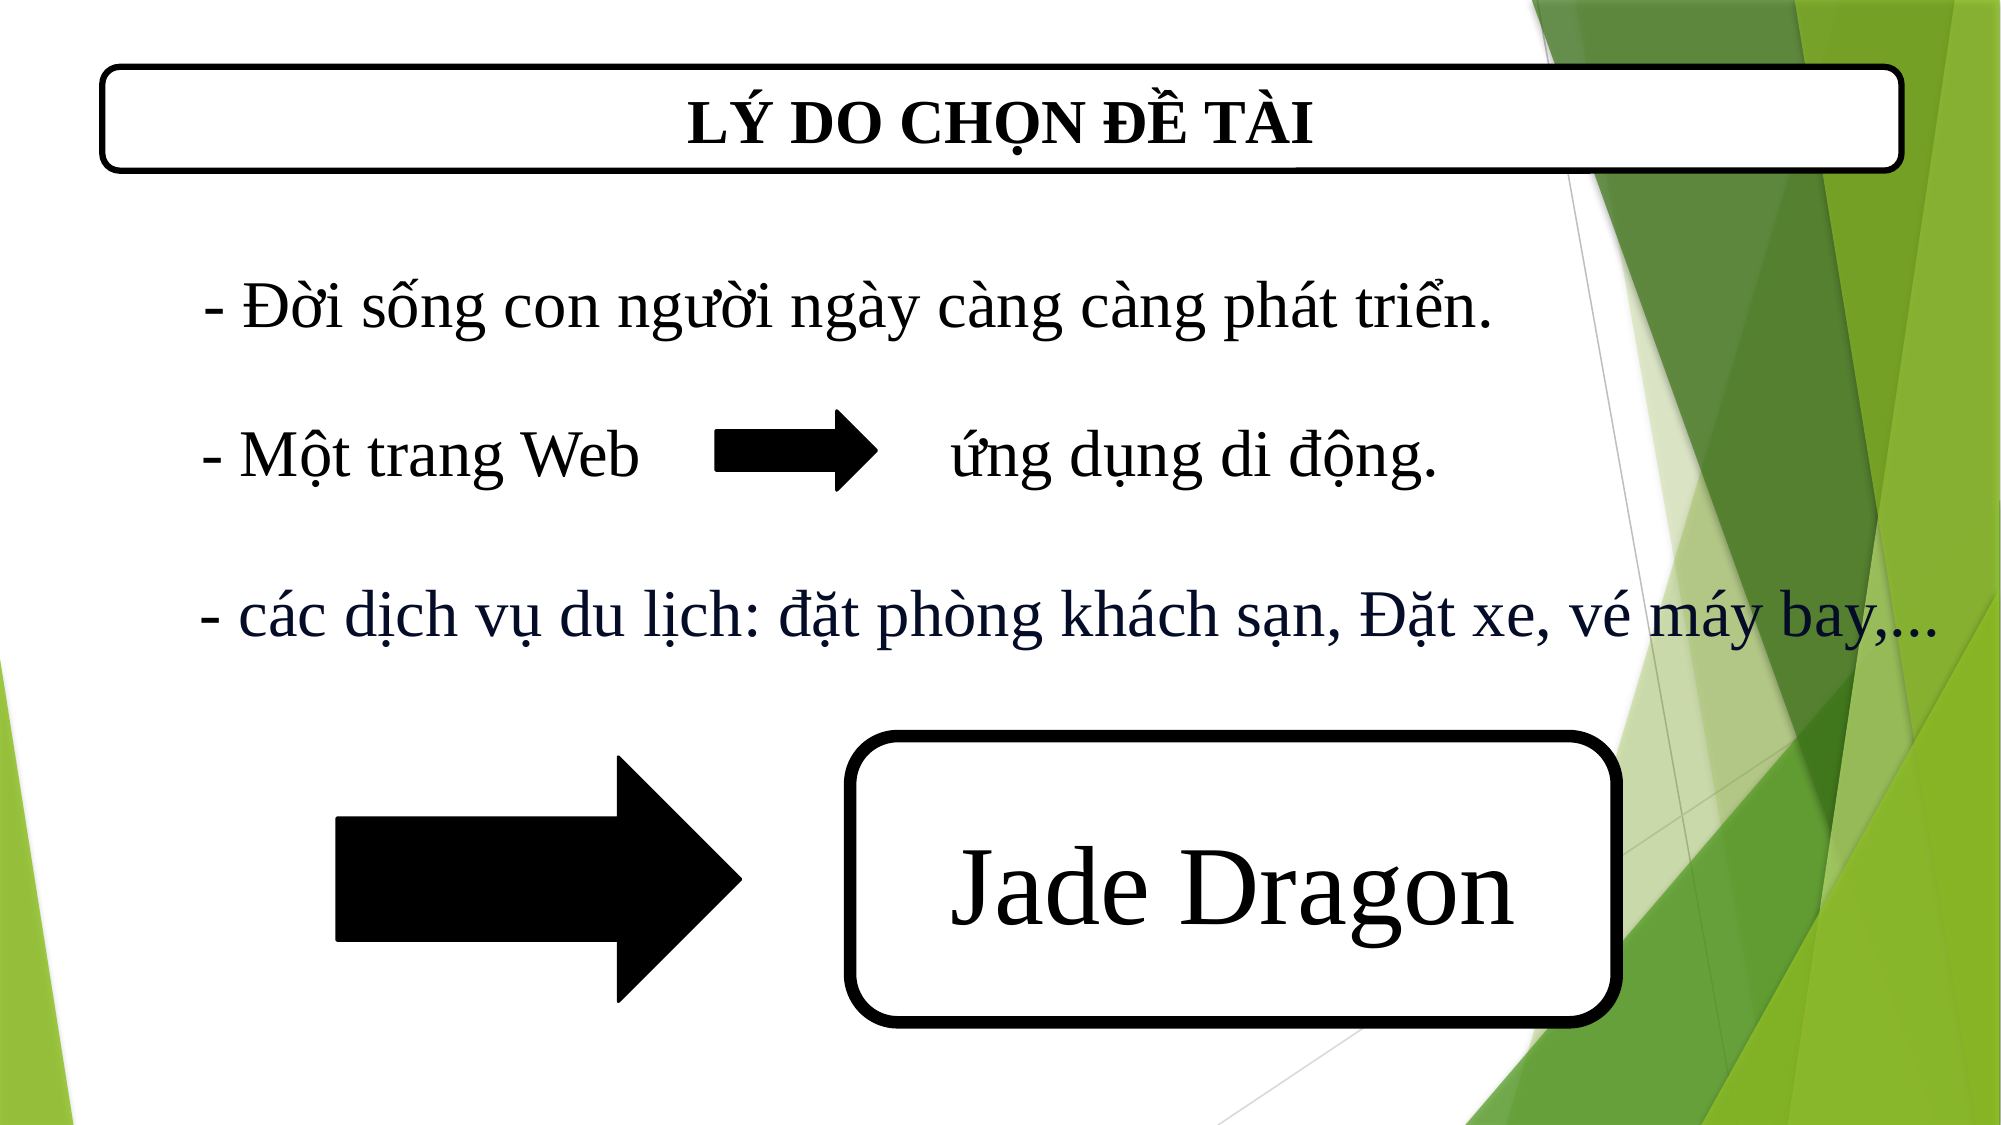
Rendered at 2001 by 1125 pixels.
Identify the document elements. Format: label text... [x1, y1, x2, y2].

text_box - Một trang Web [186, 402, 658, 498]
text_box - Đời sống con người ngày càng càng phát triển. [188, 253, 1512, 349]
text_box [335, 755, 742, 1003]
text_box - các dịch vụ du lịch: đặt phòng khách sạn, Đặt xe, vé máy bay,... [184, 562, 1962, 658]
text_box ứng dụng di động. [935, 402, 1472, 498]
text_box LÝ DO CHỌN ĐỀ TÀI [100, 65, 1904, 173]
text_box Jade Dragon [848, 734, 1619, 1024]
text_box [714, 409, 878, 492]
